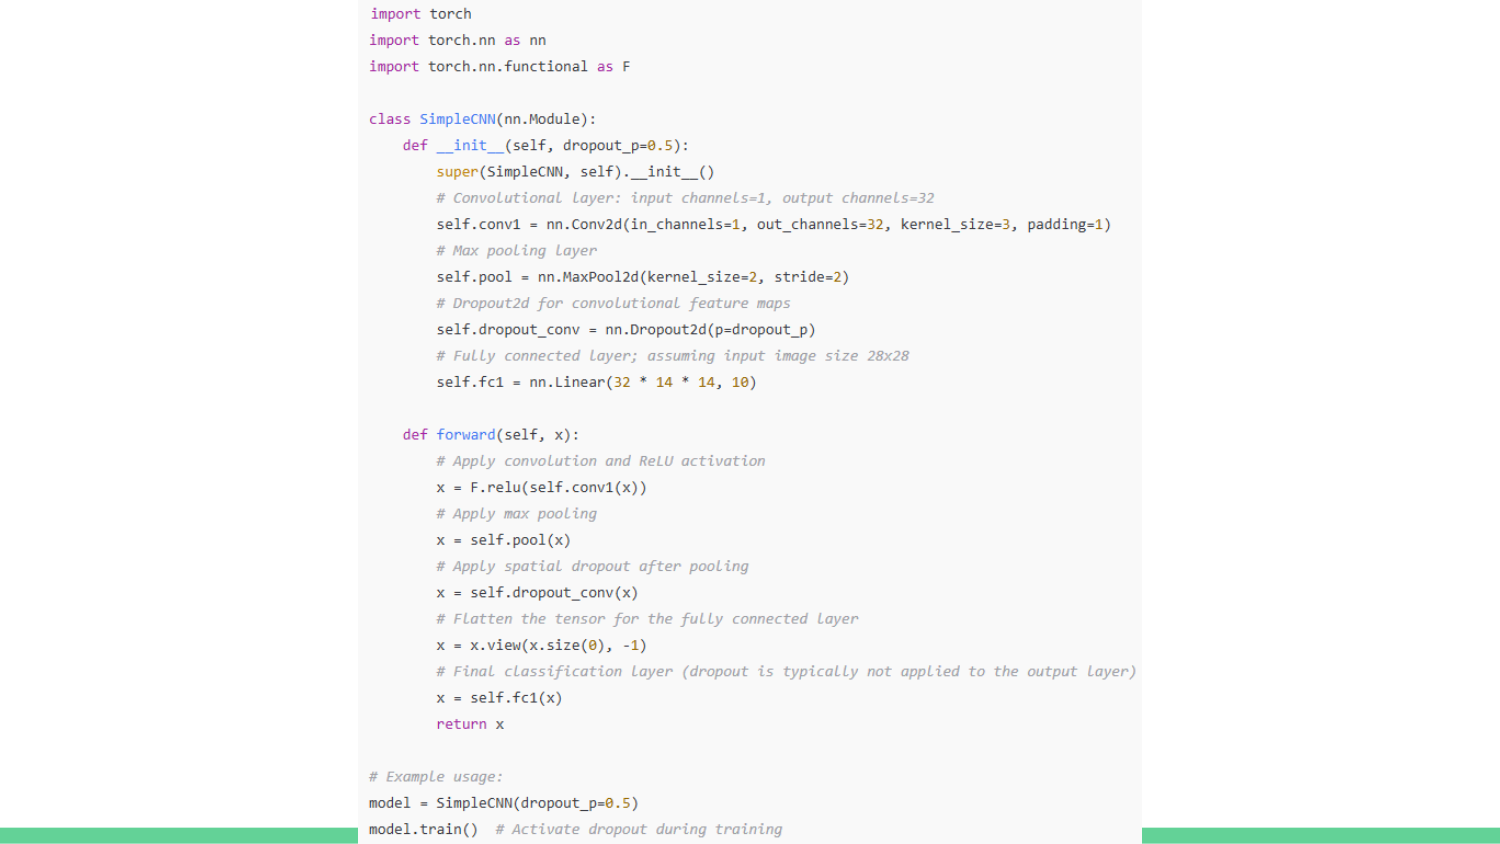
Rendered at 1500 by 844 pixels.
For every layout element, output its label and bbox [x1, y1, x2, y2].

picture [358, 0, 1142, 844]
